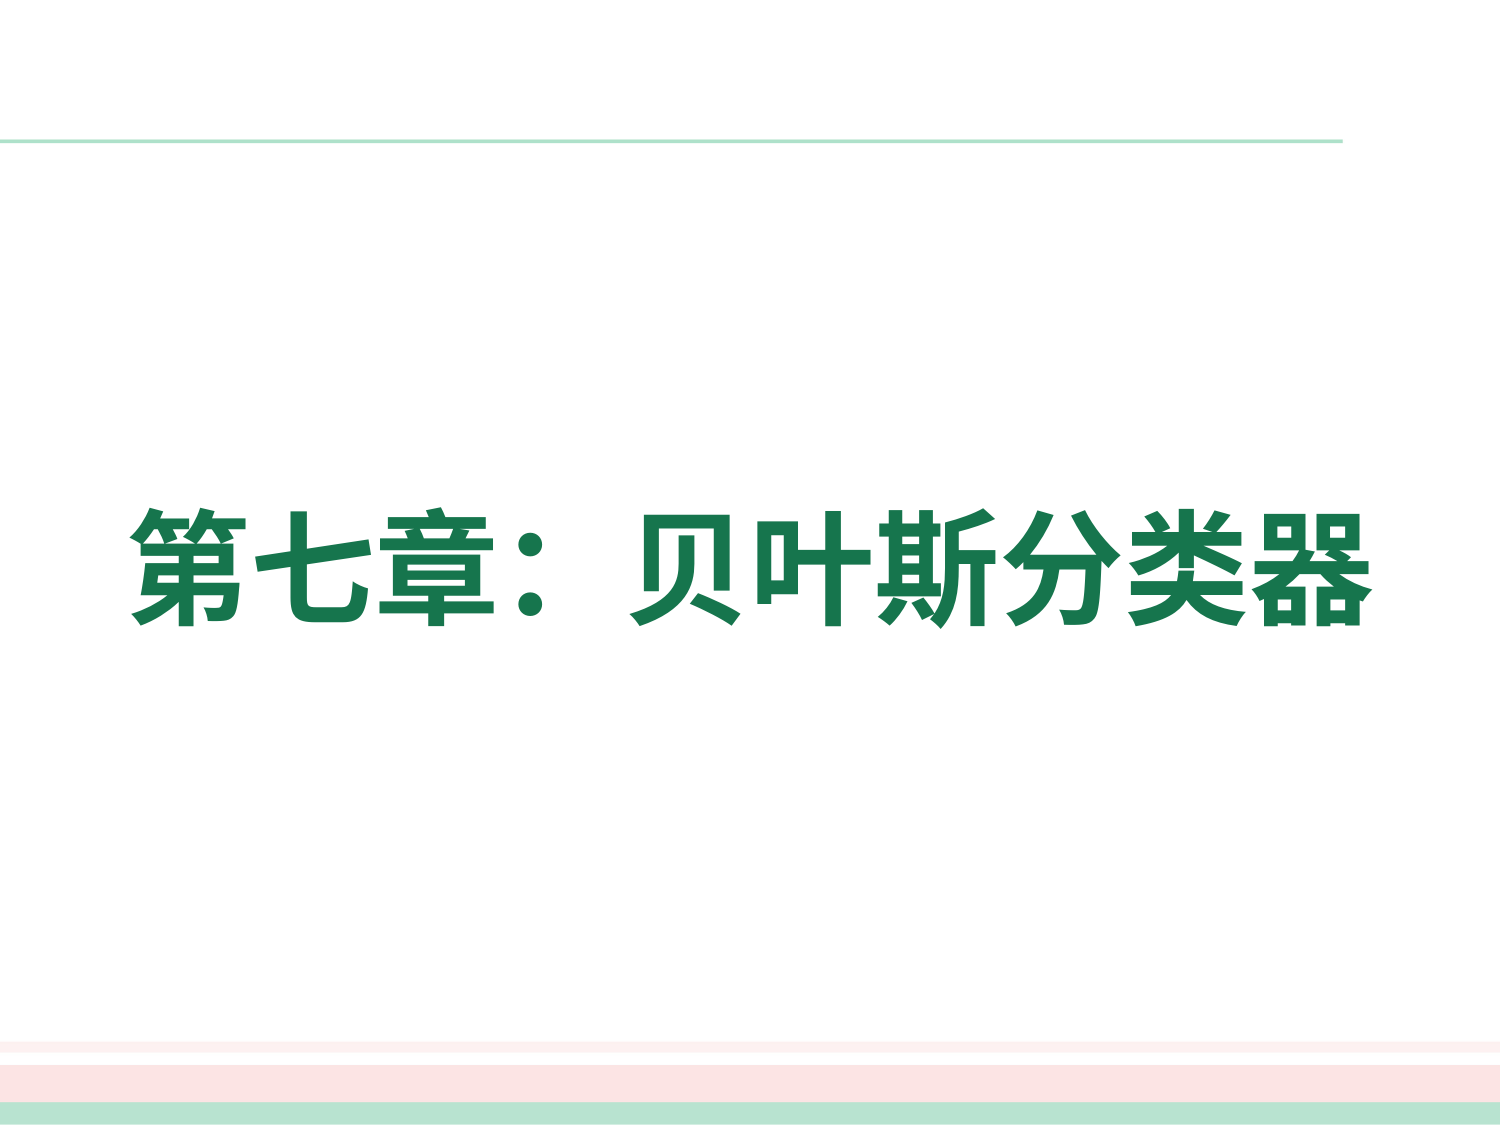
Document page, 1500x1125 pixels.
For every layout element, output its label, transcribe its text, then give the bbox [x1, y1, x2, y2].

picture [0, 0, 1500, 1125]
title 第七章：贝叶斯分类器 [103, 466, 1397, 684]
